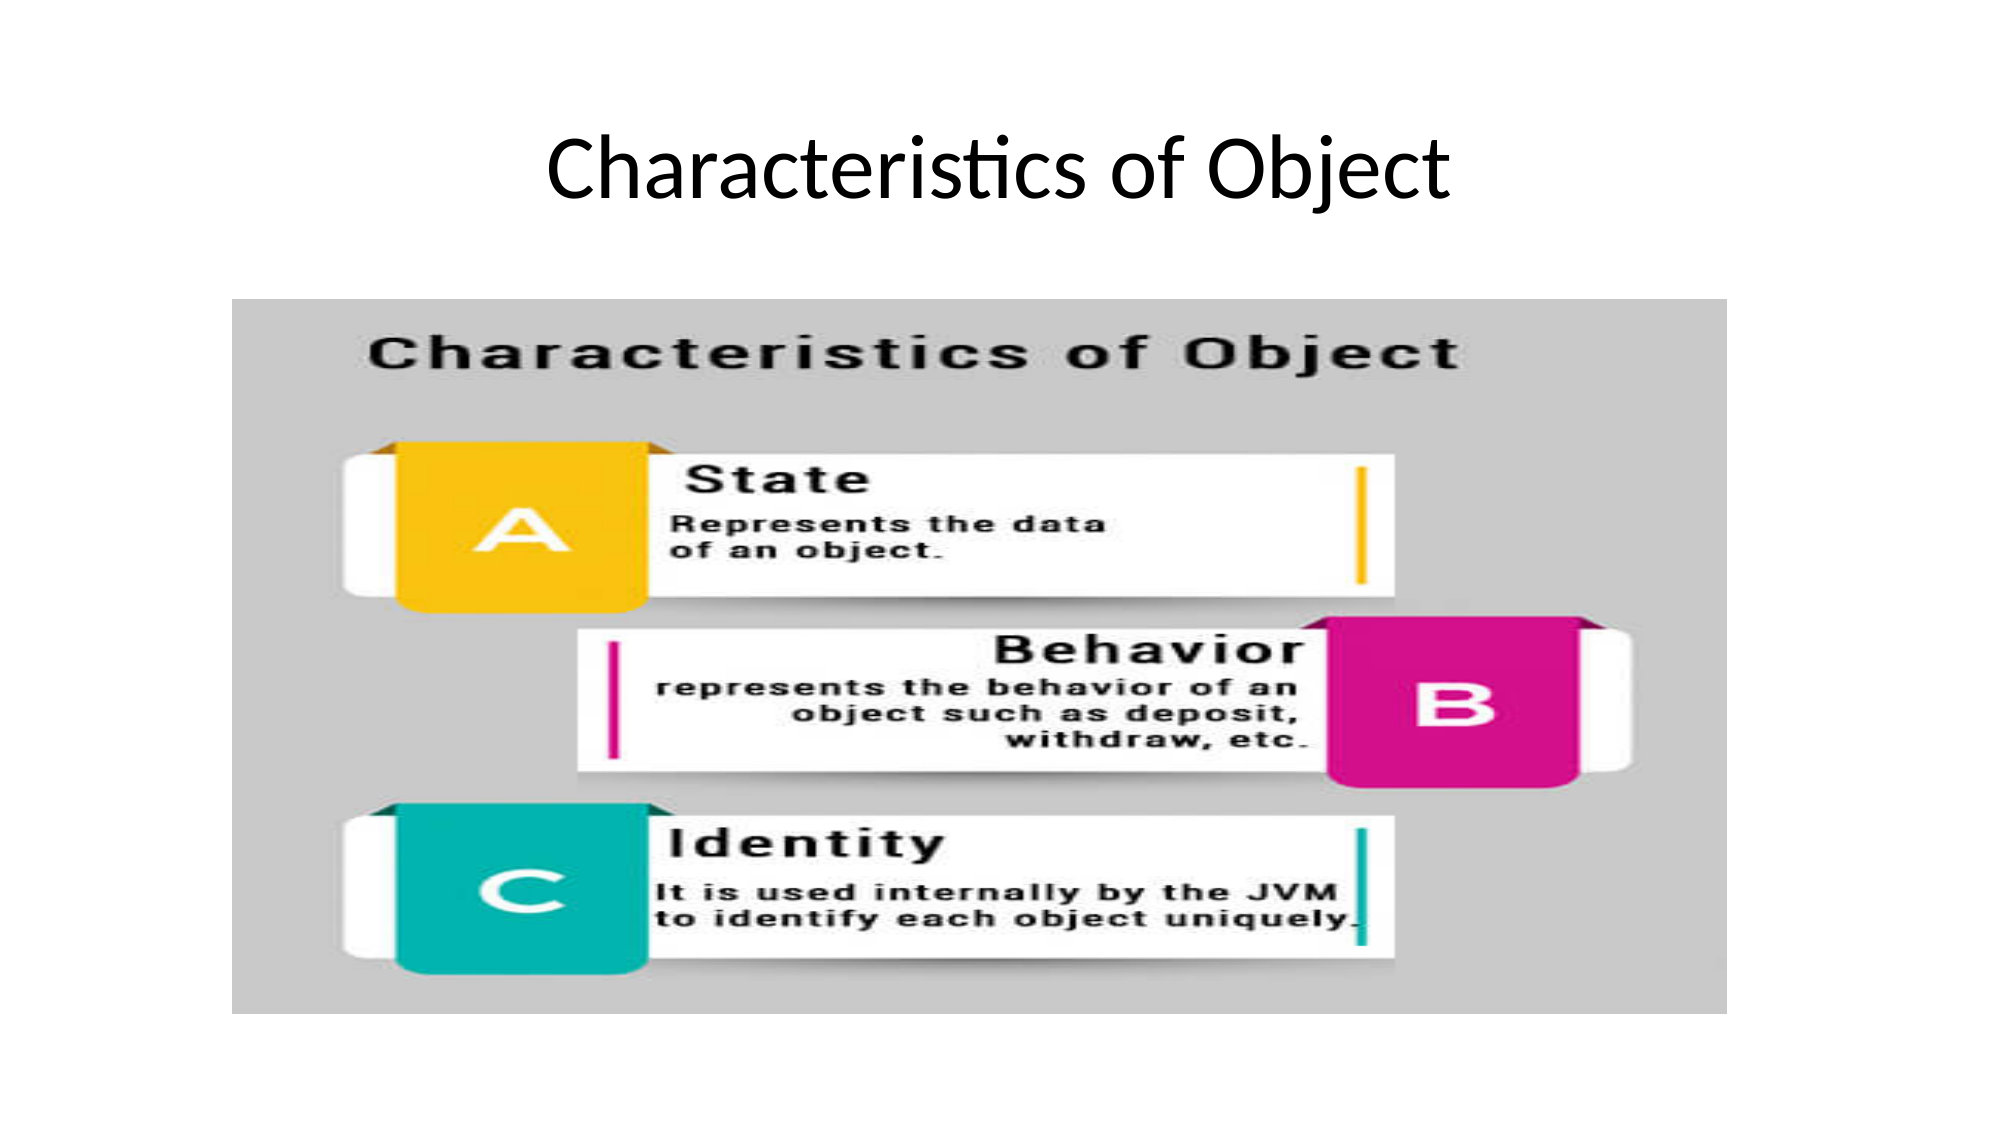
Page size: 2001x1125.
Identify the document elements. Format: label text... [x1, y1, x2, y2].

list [232, 299, 1727, 1014]
title Characteristics of Object [137, 59, 1863, 278]
